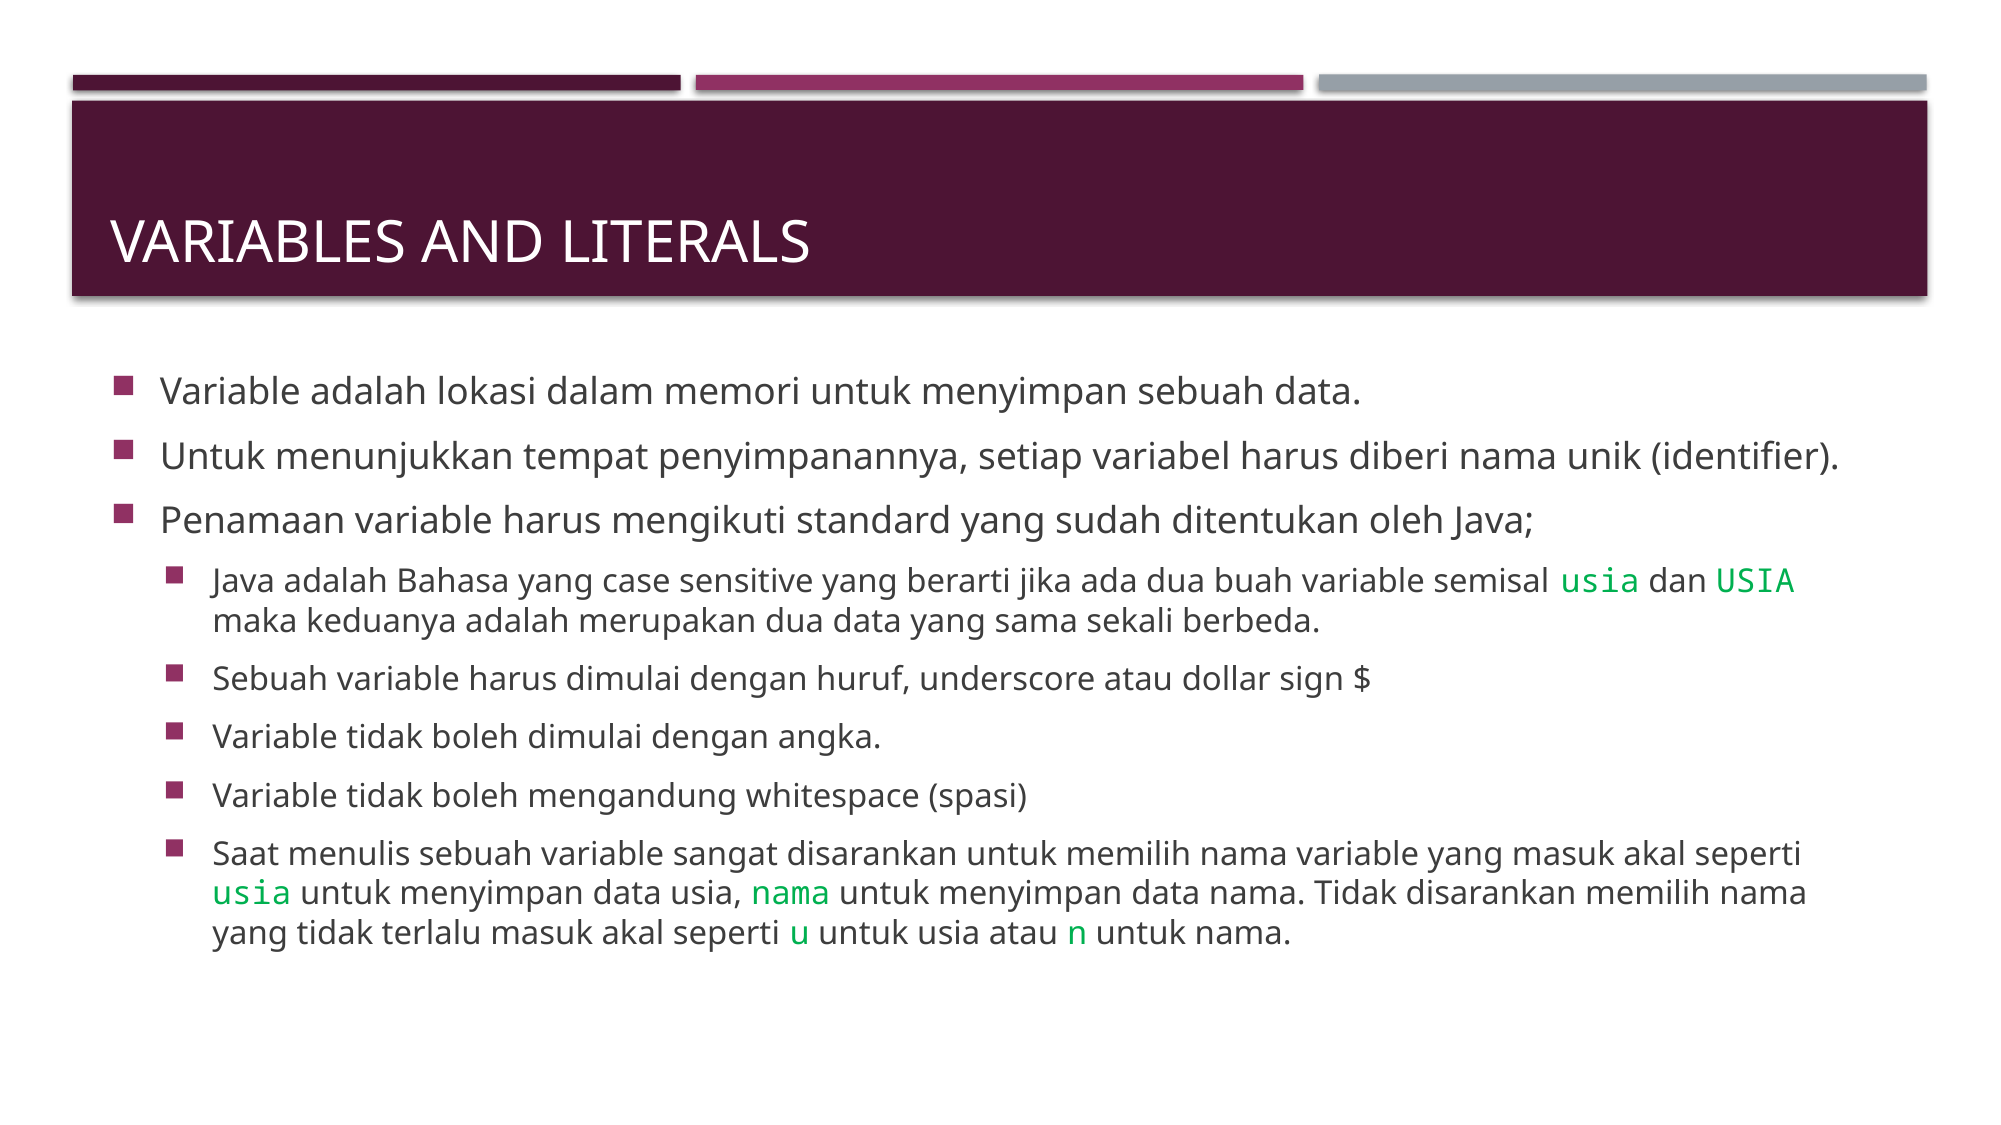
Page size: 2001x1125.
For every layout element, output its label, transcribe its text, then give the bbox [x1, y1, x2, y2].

title Variables and literals [95, 115, 1905, 282]
list Variable adalah lokasi dalam memori untuk menyimpan sebuah data. Untuk menunjukkan tempat penyimpanannya, setiap variabel harus diberi nama unik (identifier). Penamaan variable harus mengikuti standard yang sudah ditentukan oleh Java; Java adalah Bahasa yang case sensitive yang berarti jika ada dua buah variable semisal usia dan USIA maka keduanya adalah merupakan dua data yang sama sekali berbeda. Sebuah variable harus dimulai dengan huruf, underscore atau dollar sign $ Variable tidak boleh dimulai dengan angka. Variable tidak boleh mengandung whitespace (spasi) Saat menulis sebuah variable sangat disarankan untuk memilih nama variable yang masuk akal seperti usia untuk menyimpan data usia, nama untuk menyimpan data nama. Tidak disarankan memilih nama yang tidak terlalu masuk akal seperti u untuk usia atau n untuk nama. [95, 357, 1905, 962]
